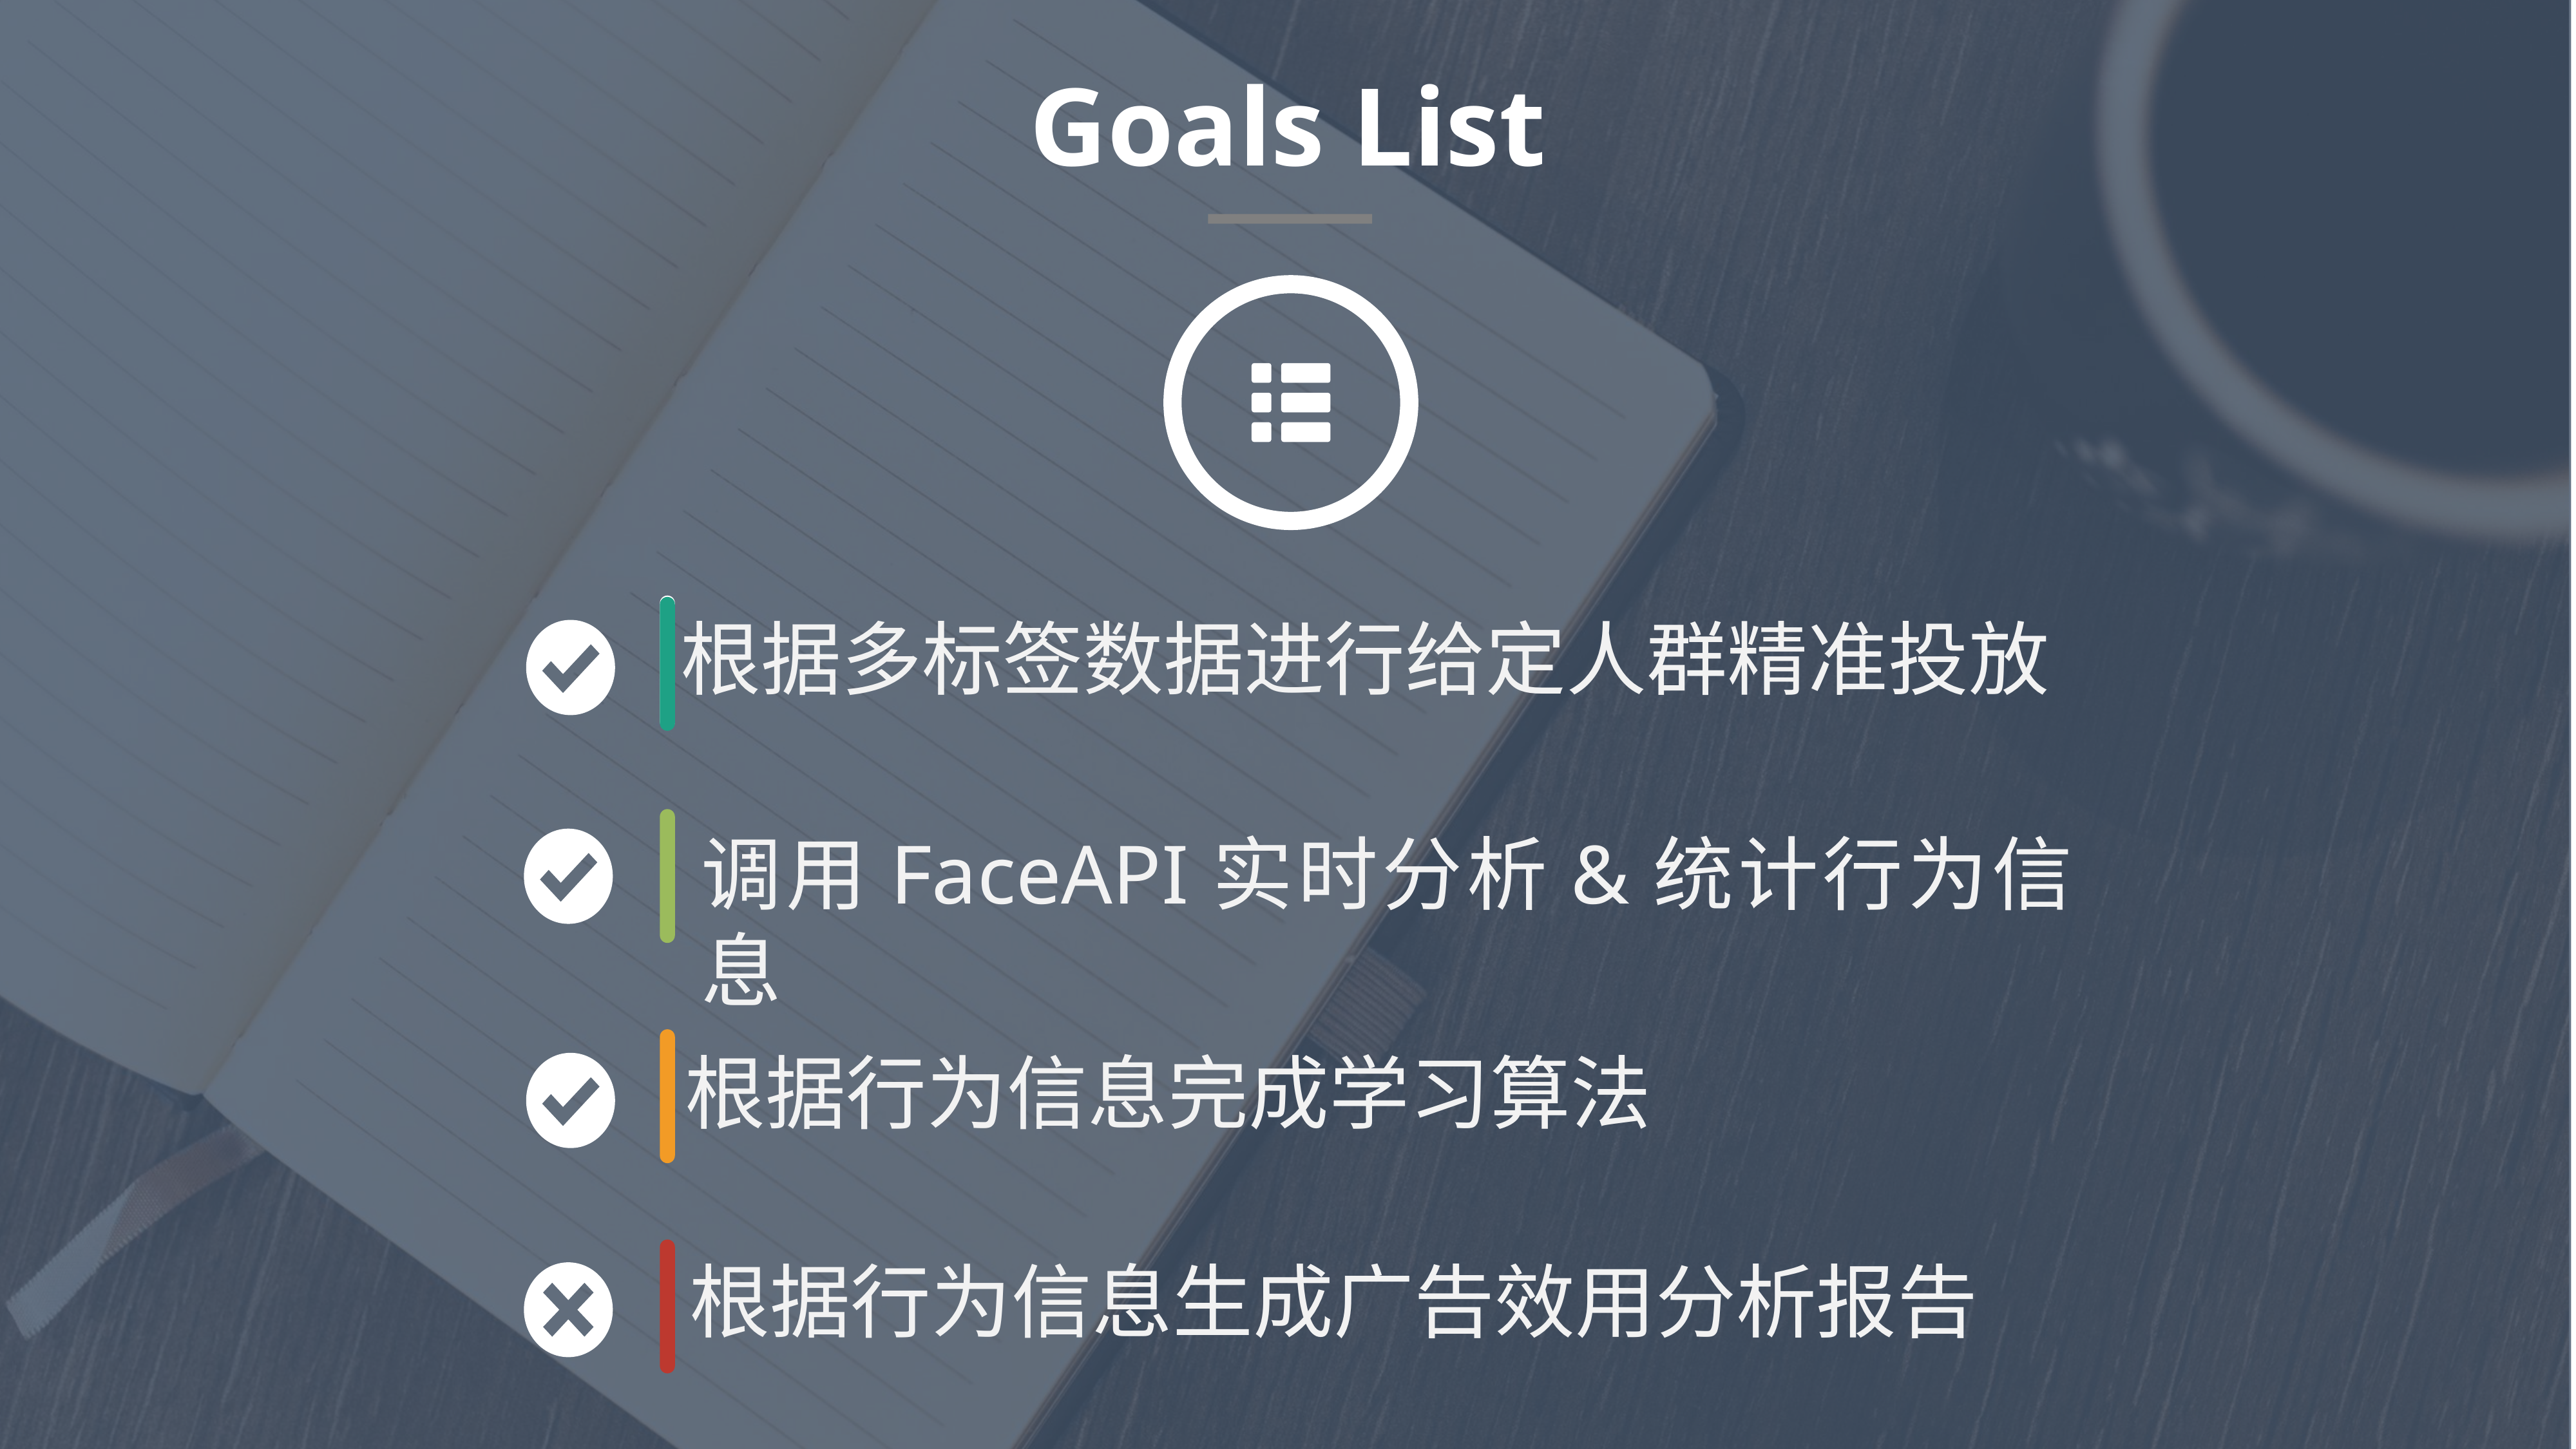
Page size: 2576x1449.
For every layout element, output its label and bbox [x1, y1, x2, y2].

text_box [524, 595, 2075, 1374]
picture [0, 0, 2570, 1449]
text_box [634, 53, 1942, 264]
text_box [1163, 275, 1418, 531]
